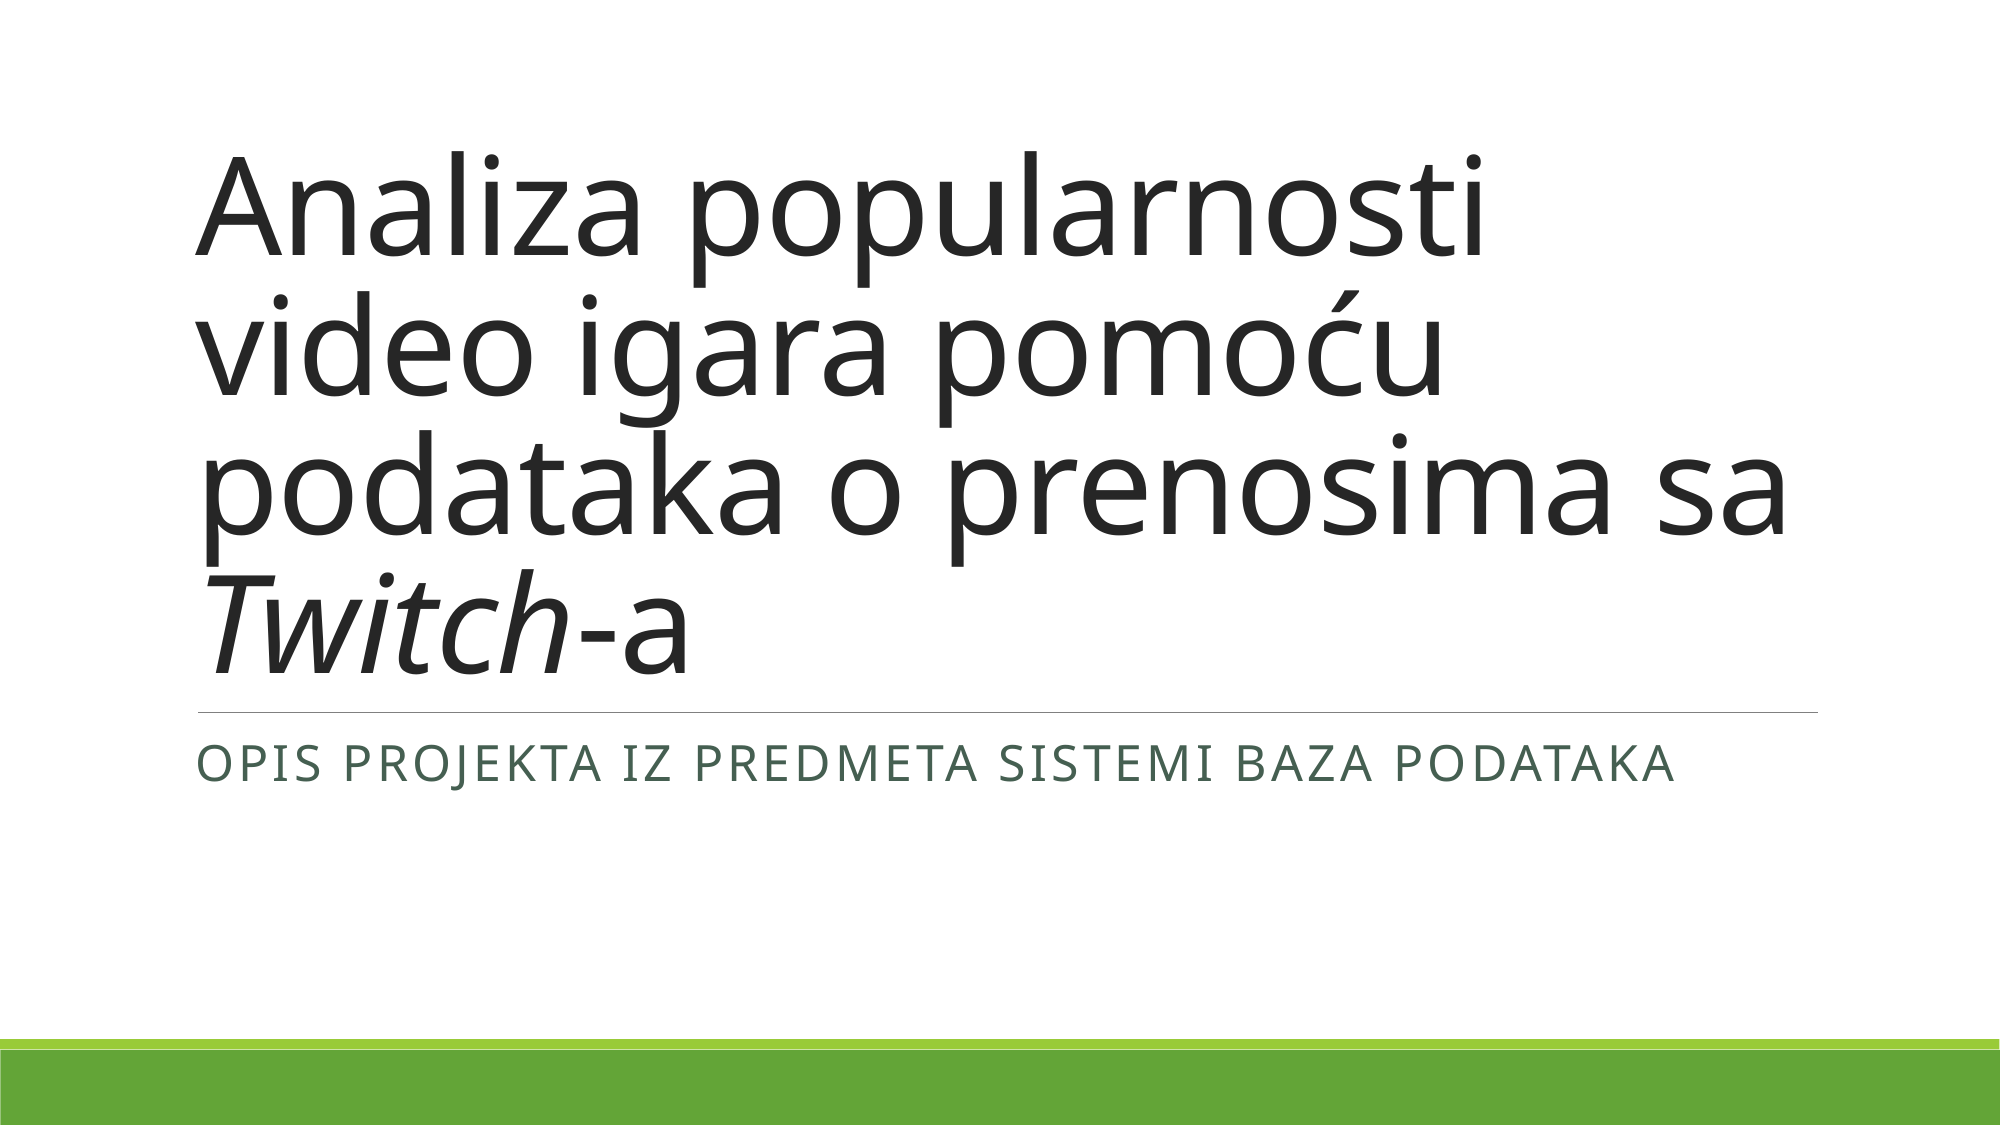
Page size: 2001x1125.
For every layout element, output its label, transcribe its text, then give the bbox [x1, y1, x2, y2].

title Analiza popularnosti video igara pomoću podataka o prenosima sa Twitch-a [180, 124, 1830, 710]
subtitle Opis projekta iz predmeta Sistemi baza podataka [180, 730, 1831, 919]
